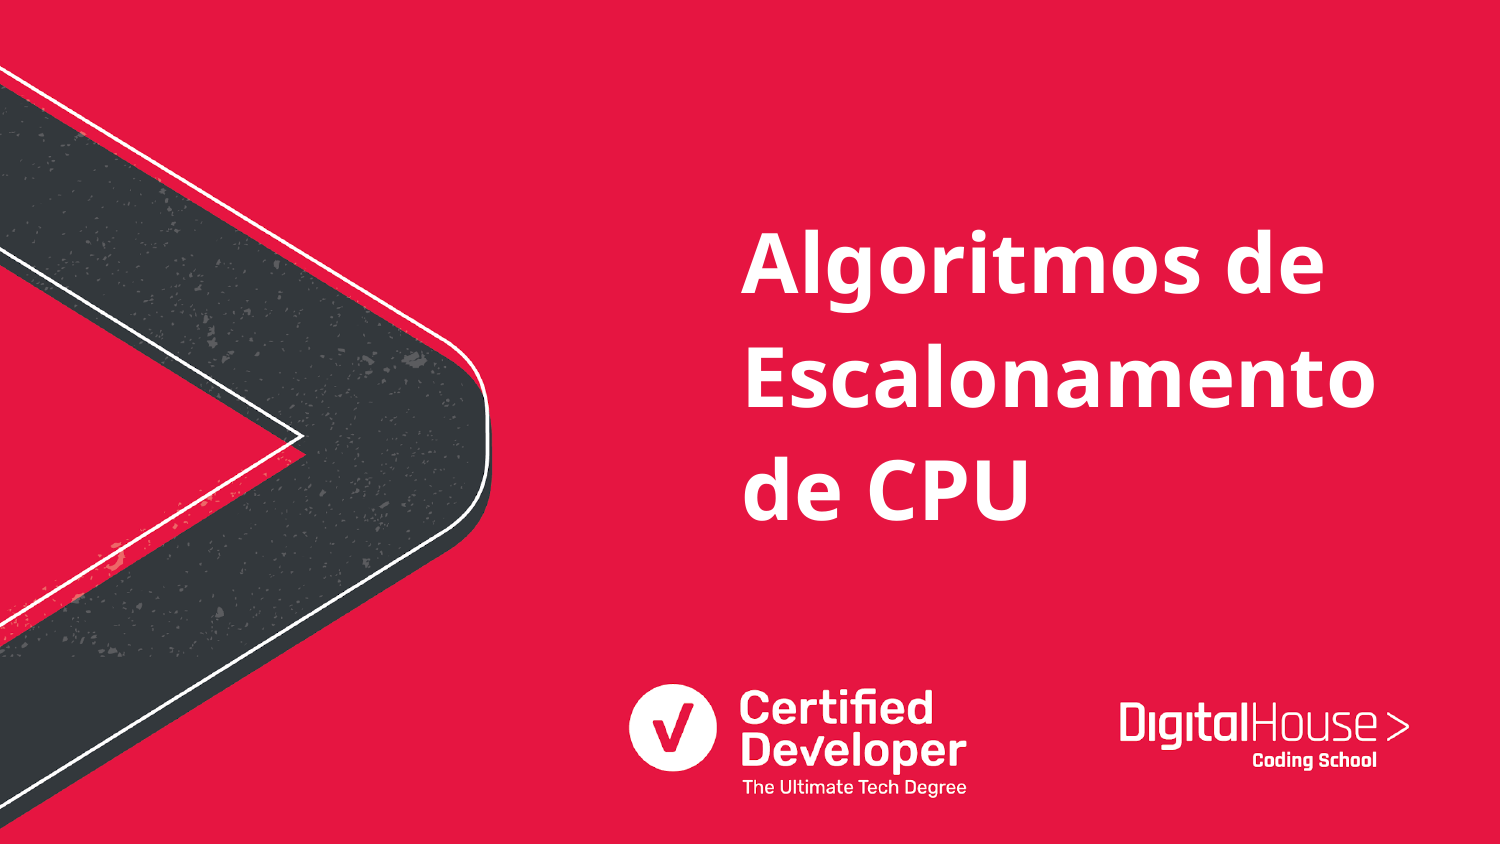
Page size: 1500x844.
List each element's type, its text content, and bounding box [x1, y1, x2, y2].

picture [0, 0, 1500, 844]
title Algoritmos de Escalonamento de CPU [726, 167, 1420, 583]
